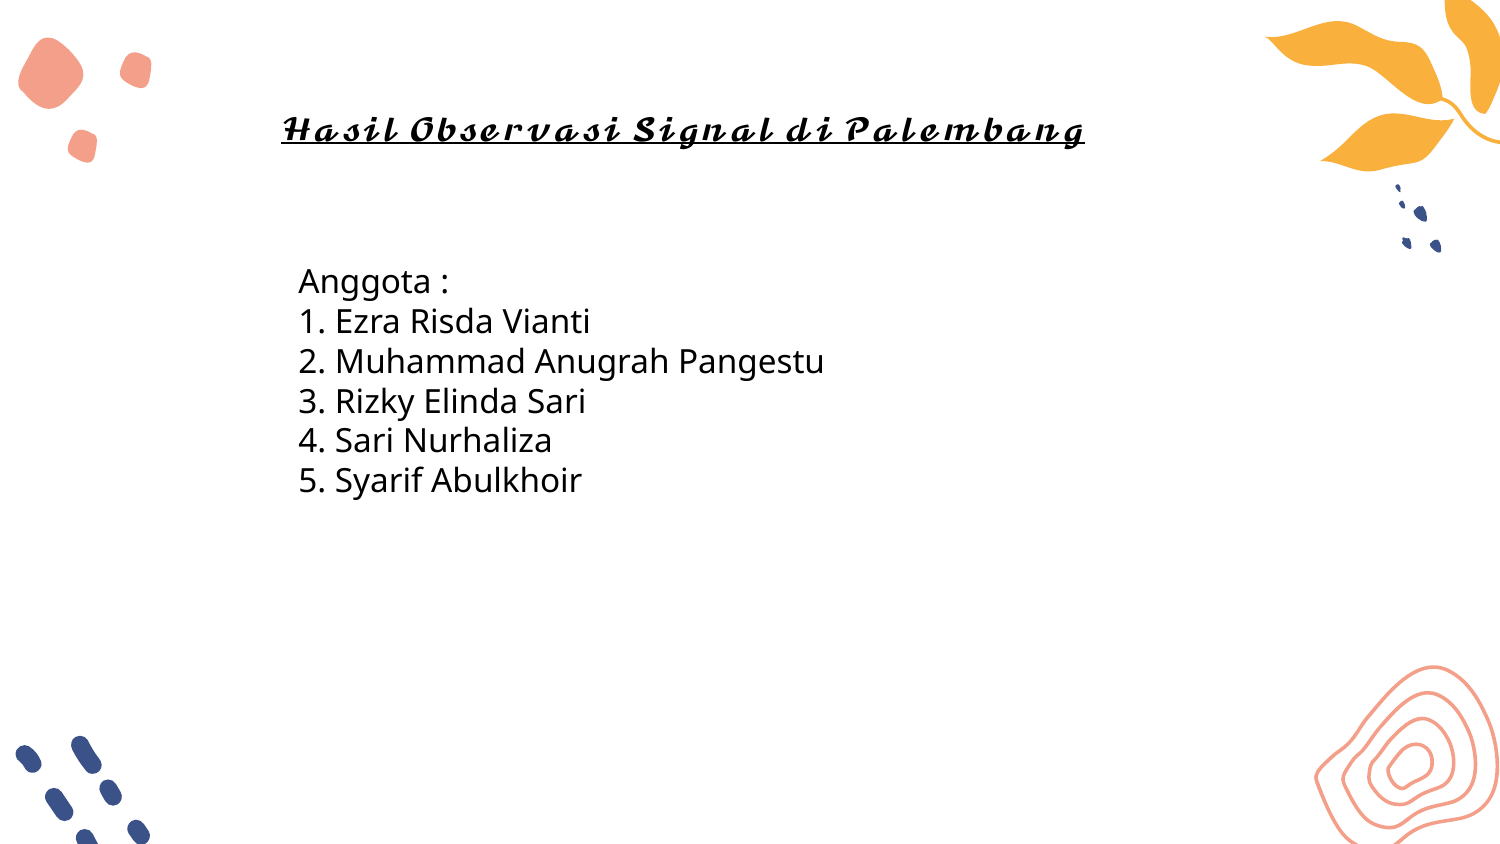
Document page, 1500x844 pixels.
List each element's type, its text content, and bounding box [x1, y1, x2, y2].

text_box Anggota : 1. Ezra Risda Vianti 2. Muhammad Anugrah Pangestu 3. Rizky Elinda Sari 4. Sari Nurhaliza 5. Syarif Abulkhoir [283, 252, 1217, 507]
text_box 𝓗𝓪𝓼𝓲𝓵 𝓞𝓫𝓼𝓮𝓻𝓿𝓪𝓼𝓲 𝓢𝓲𝓰𝓷𝓪𝓵 𝓭𝓲 𝓟𝓪𝓵𝓮𝓶𝓫𝓪𝓷𝓰 [266, 104, 1234, 154]
